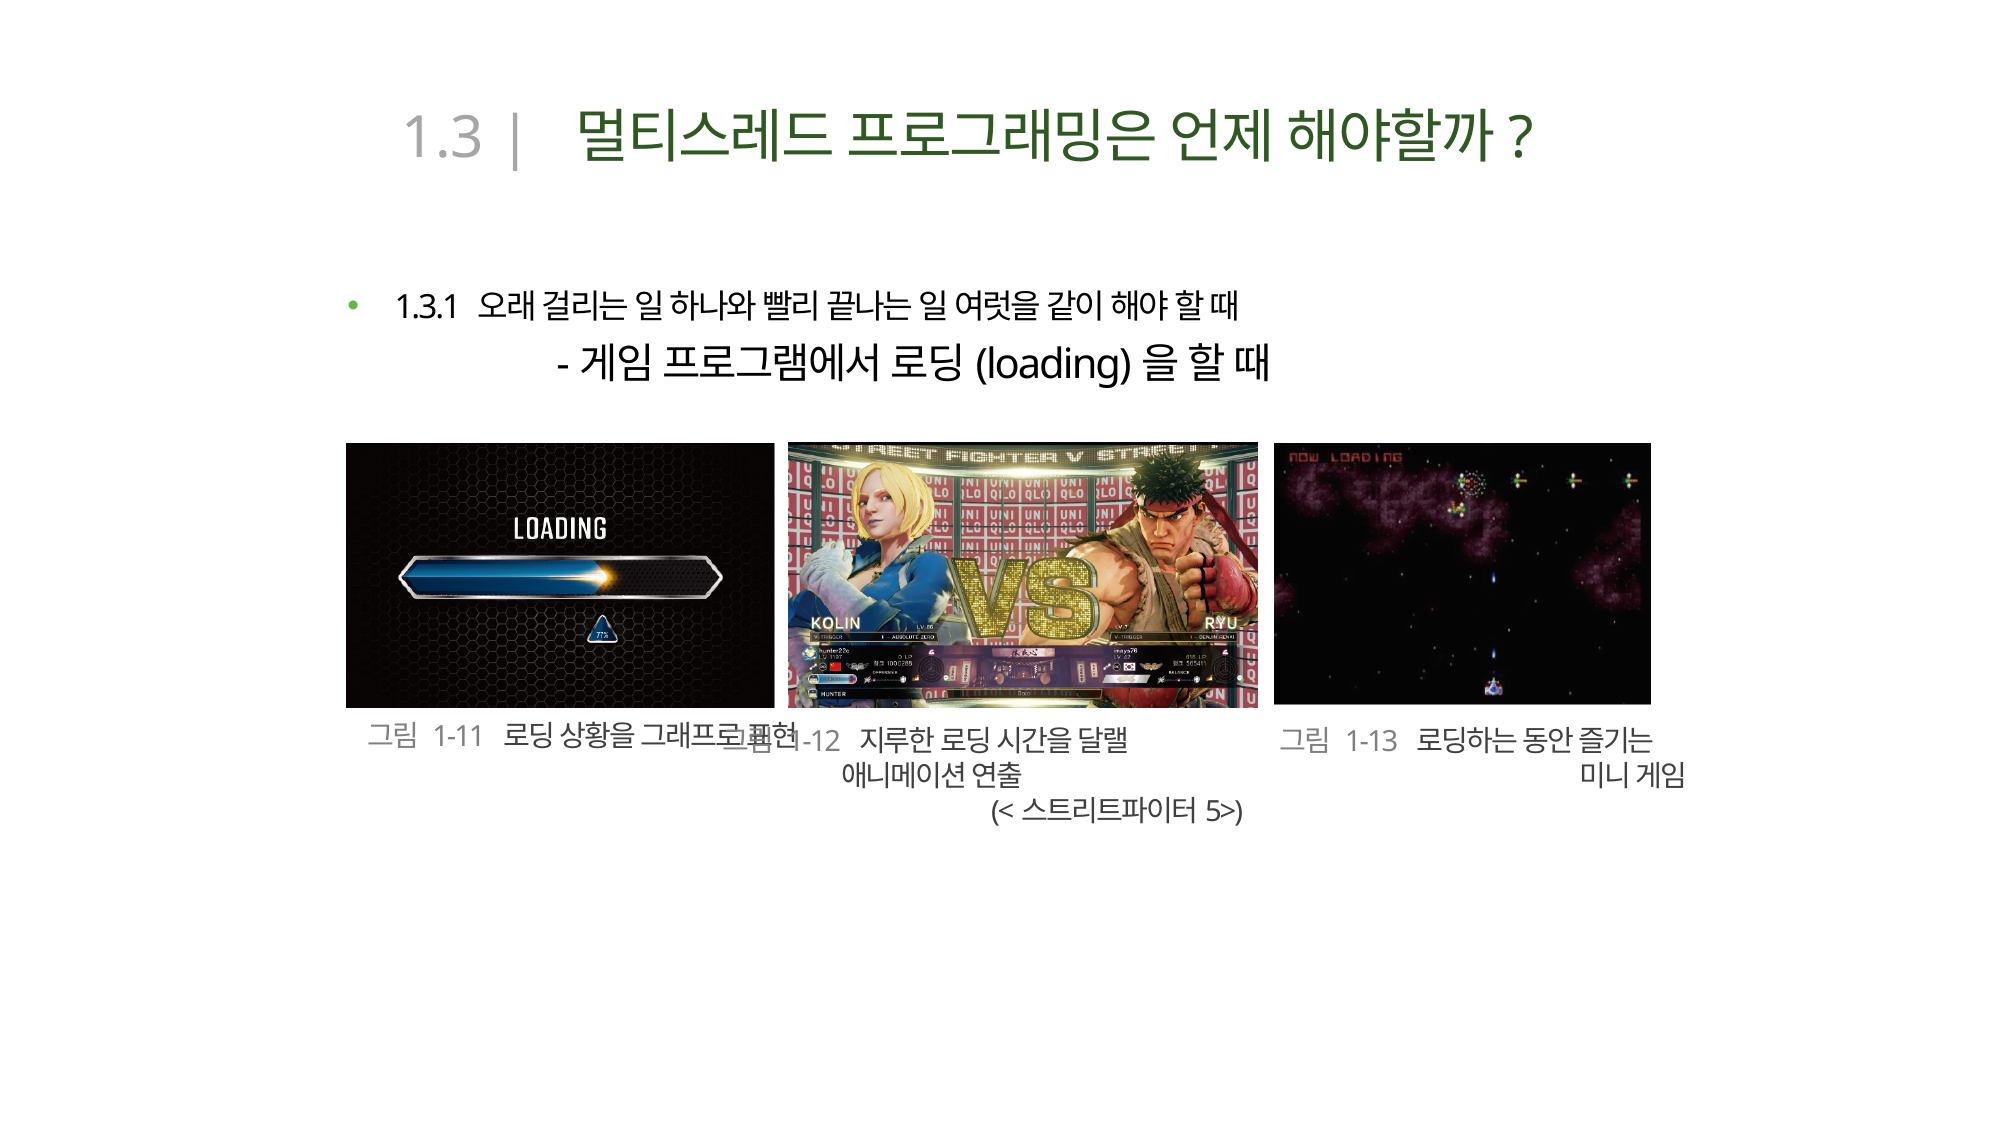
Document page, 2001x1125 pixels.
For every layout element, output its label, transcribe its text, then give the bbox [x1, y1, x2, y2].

text_box 1.3 | 멀티스레드 프로그래밍은 언제 해야할까? [387, 91, 1728, 177]
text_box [788, 442, 1282, 837]
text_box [1266, 442, 1701, 801]
text_box 1.3.1 오래 걸리는 일 하나와 빨리 끝나는 일 여럿을 같이 해야 할 때 [332, 258, 1674, 333]
text_box -게임 프로그램에서 로딩(loading)을 할 때 [367, 329, 1287, 395]
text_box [338, 442, 788, 761]
